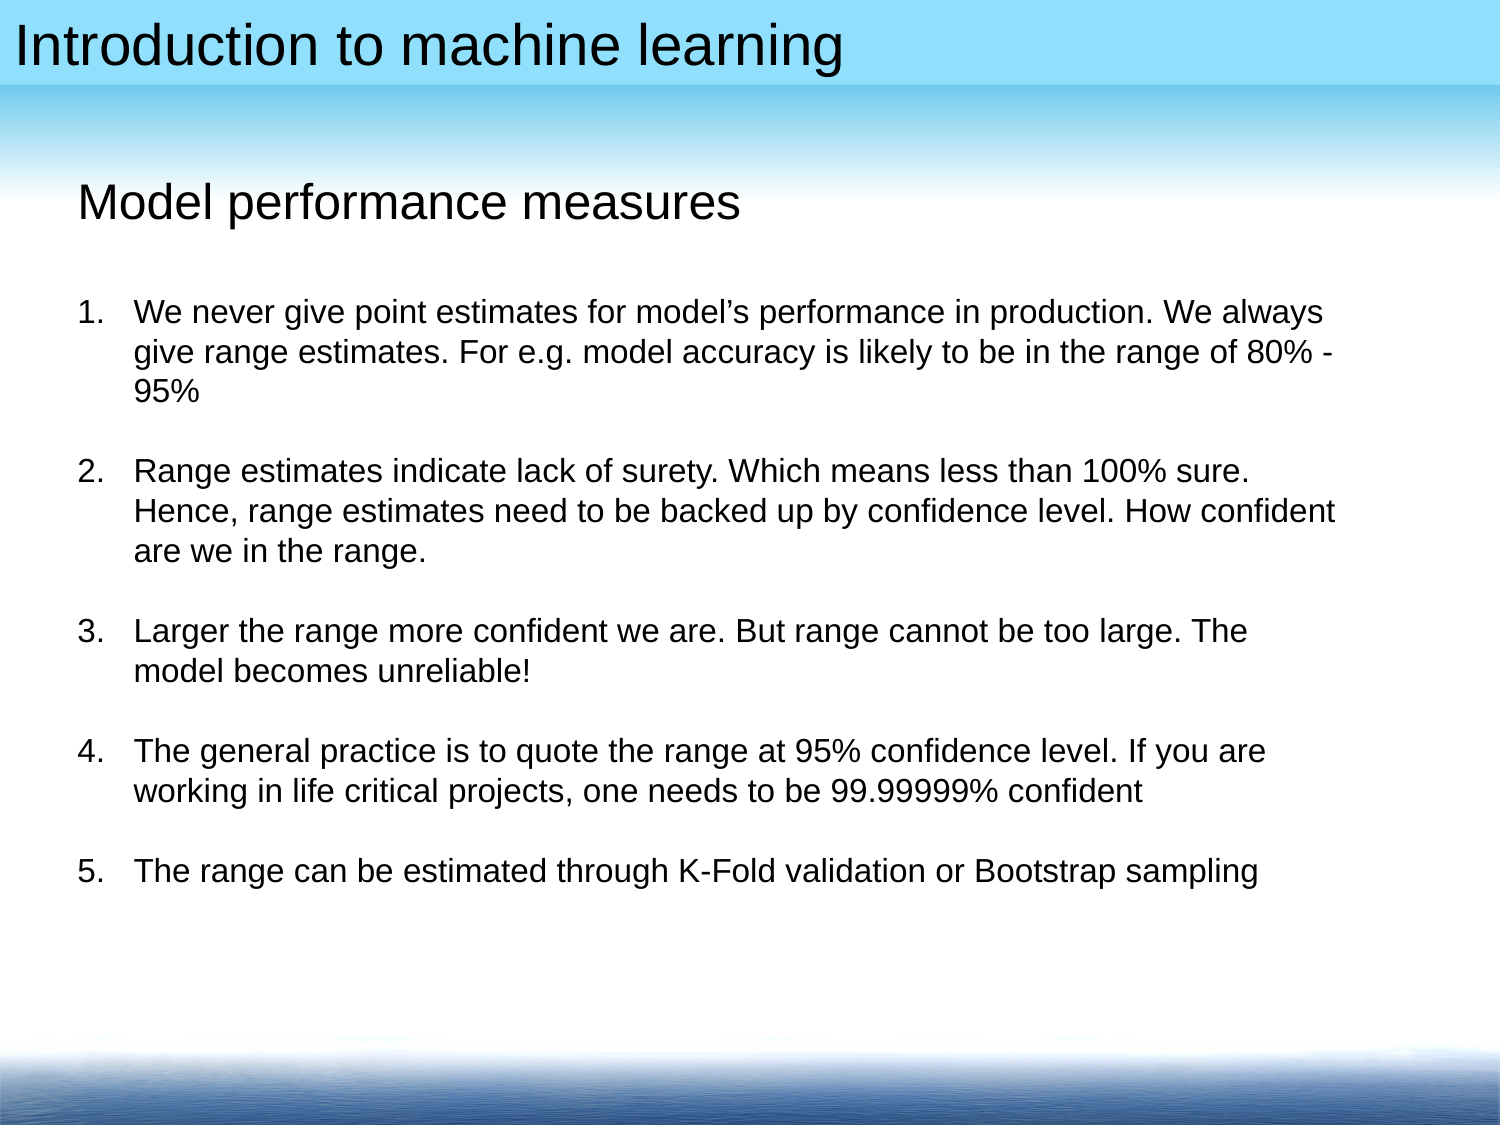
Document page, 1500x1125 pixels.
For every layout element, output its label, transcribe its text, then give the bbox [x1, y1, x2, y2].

text_box Model performance measures We never give point estimates for model’s performance in production. We always give range estimates. For e.g. model accuracy is likely to be in the range of 80% - 95% Range estimates indicate lack of surety. Which means less than 100% sure. Hence, range estimates need to be backed up by confidence level. How confident are we in the range. Larger the range more confident we are. But range cannot be too large. The model becomes unreliable! The general practice is to quote the range at 95% confidence level. If you are working in life critical projects, one needs to be 99.99999% confident The range can be estimated through K-Fold validation or Bootstrap sampling [62, 162, 1363, 976]
picture [0, 1037, 1500, 1125]
